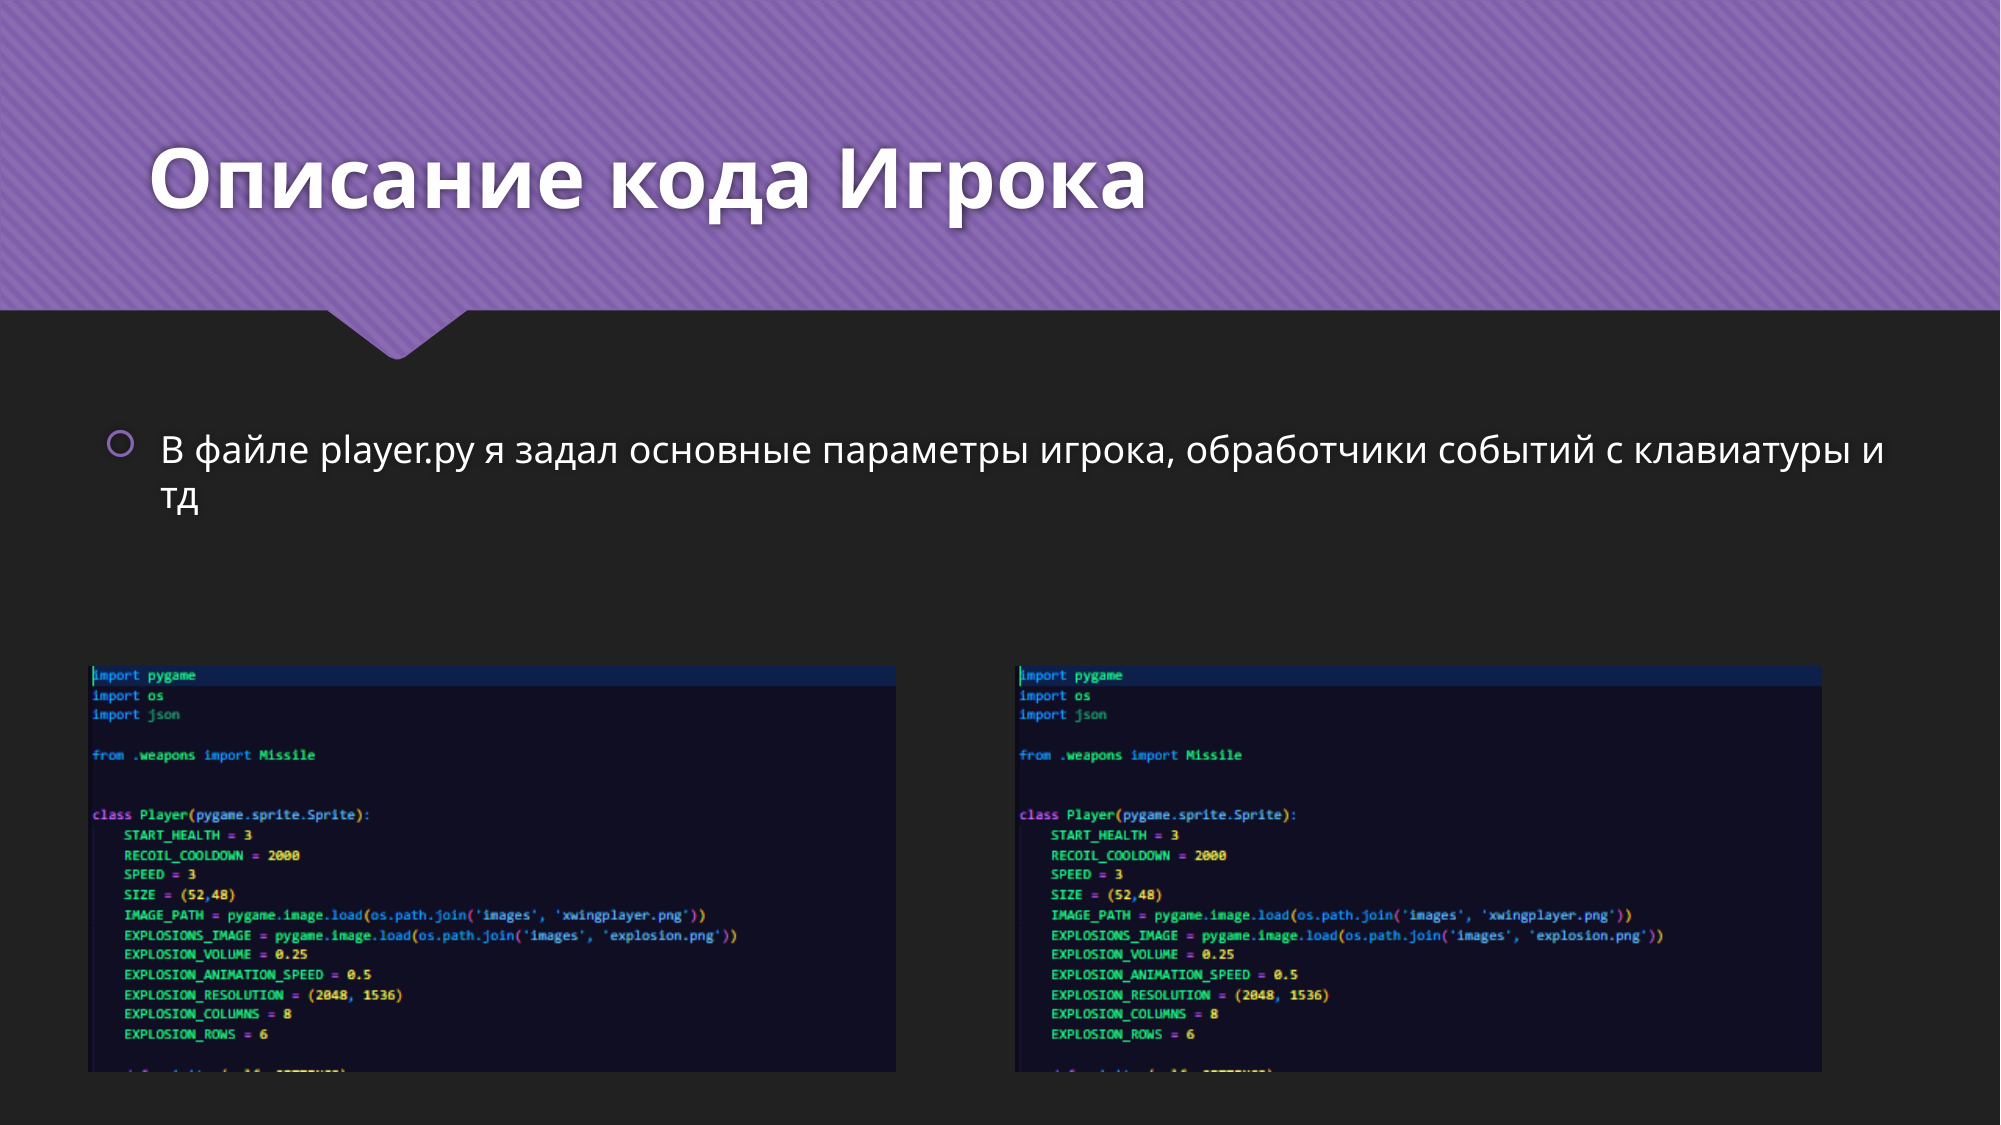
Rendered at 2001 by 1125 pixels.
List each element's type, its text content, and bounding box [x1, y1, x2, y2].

list В файле player.py я задал основные параметры игрока, обработчики событий с клавиатуры и тд [88, 173, 1912, 770]
title Описание кода Игрока [132, 73, 1868, 168]
picture [88, 666, 896, 1072]
picture [1015, 666, 1822, 1072]
